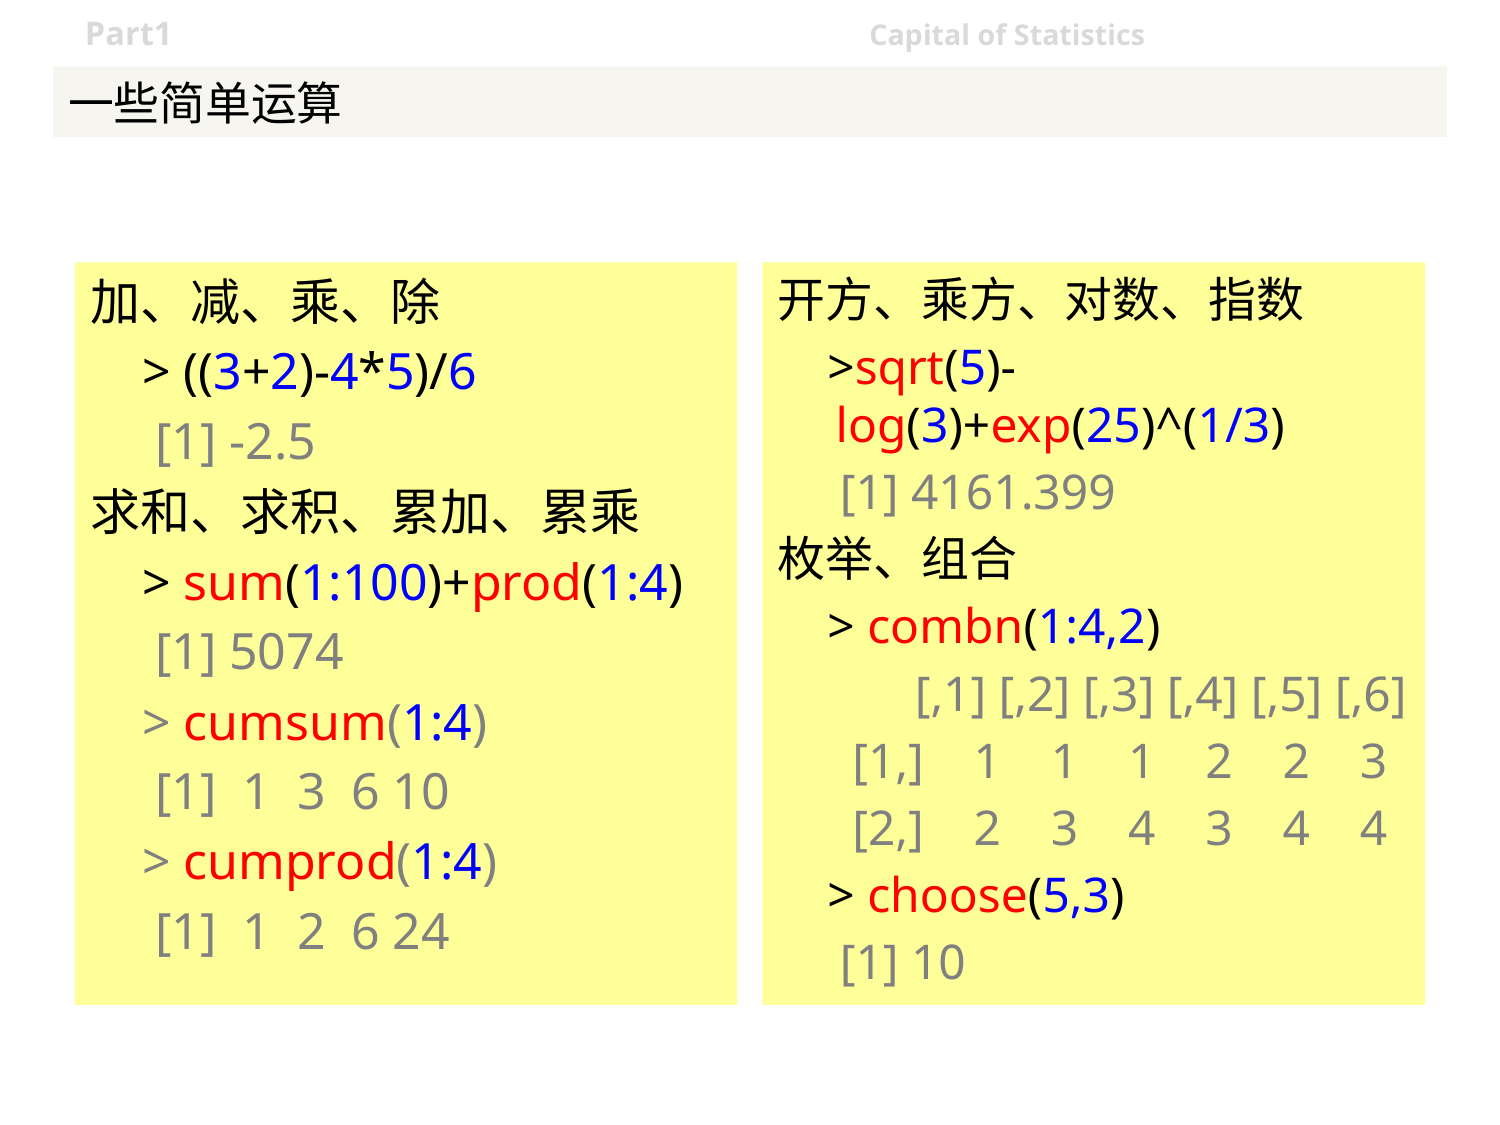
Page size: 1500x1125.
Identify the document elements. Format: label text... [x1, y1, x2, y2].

title 一些简单运算 [53, 66, 1447, 138]
text_box 开方、乘方、对数、指数 >sqrt(5)-log(3)+exp(25)^(1/3) [1] 4161.399 枚举、组合 > combn(1:4,2) [,1] [,2] [,3] [,4] [,5] [,6] [1,] 1 1 1 2 2 3 [2,] 2 3 4 3 4 4 > choose(5,3) [1] 10 [762, 262, 1425, 1005]
list 加、减、乘、除 > ((3+2)-4*5)/6 [1] -2.5 求和、求积、累加、累乘 > sum(1:100)+prod(1:4) [1] 5074 > cumsum(1:4) [1] 1 3 6 10 > cumprod(1:4) [1] 1 2 6 24 [75, 262, 738, 1005]
